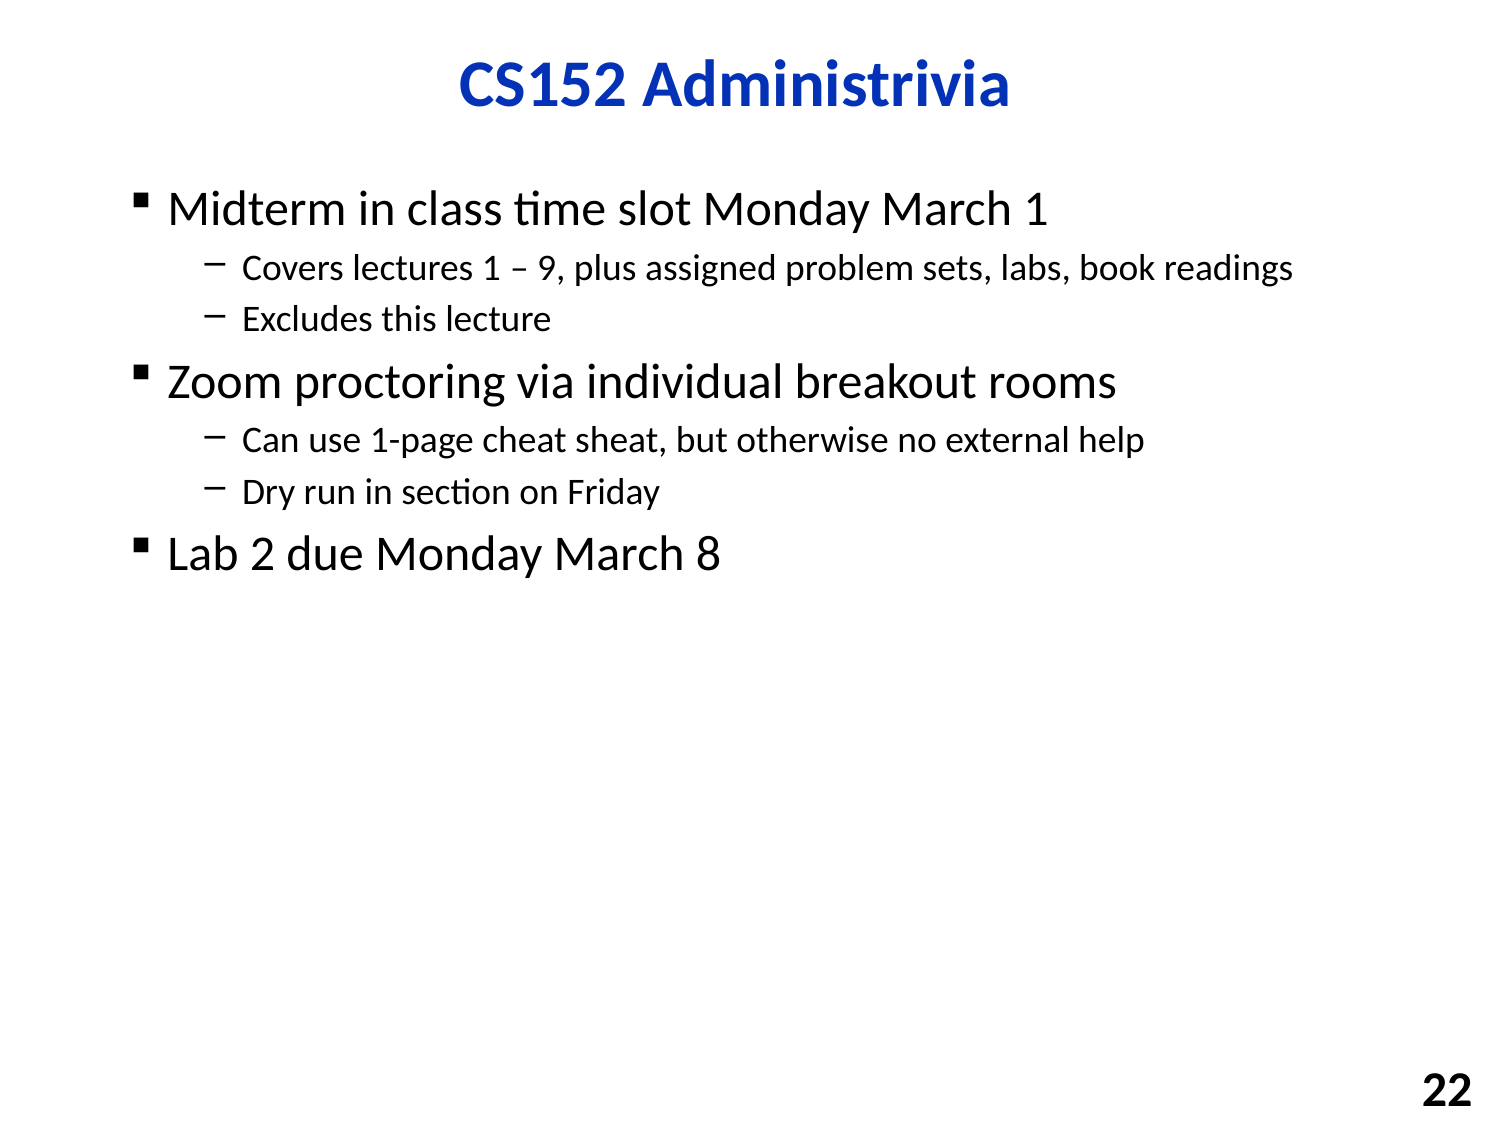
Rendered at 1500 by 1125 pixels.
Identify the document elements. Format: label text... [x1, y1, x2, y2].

list Midterm in class time slot Monday March 1 Covers lectures 1 – 9, plus assigned problem sets, labs, book readings Excludes this lecture Zoom proctoring via individual breakout rooms Can use 1-page cheat sheat, but otherwise no external help Dry run in section on Friday Lab 2 due Monday March 8 [114, 174, 1376, 1005]
title CS152 Administrivia [137, 24, 1335, 147]
slide_number 22 [1174, 1062, 1488, 1111]
